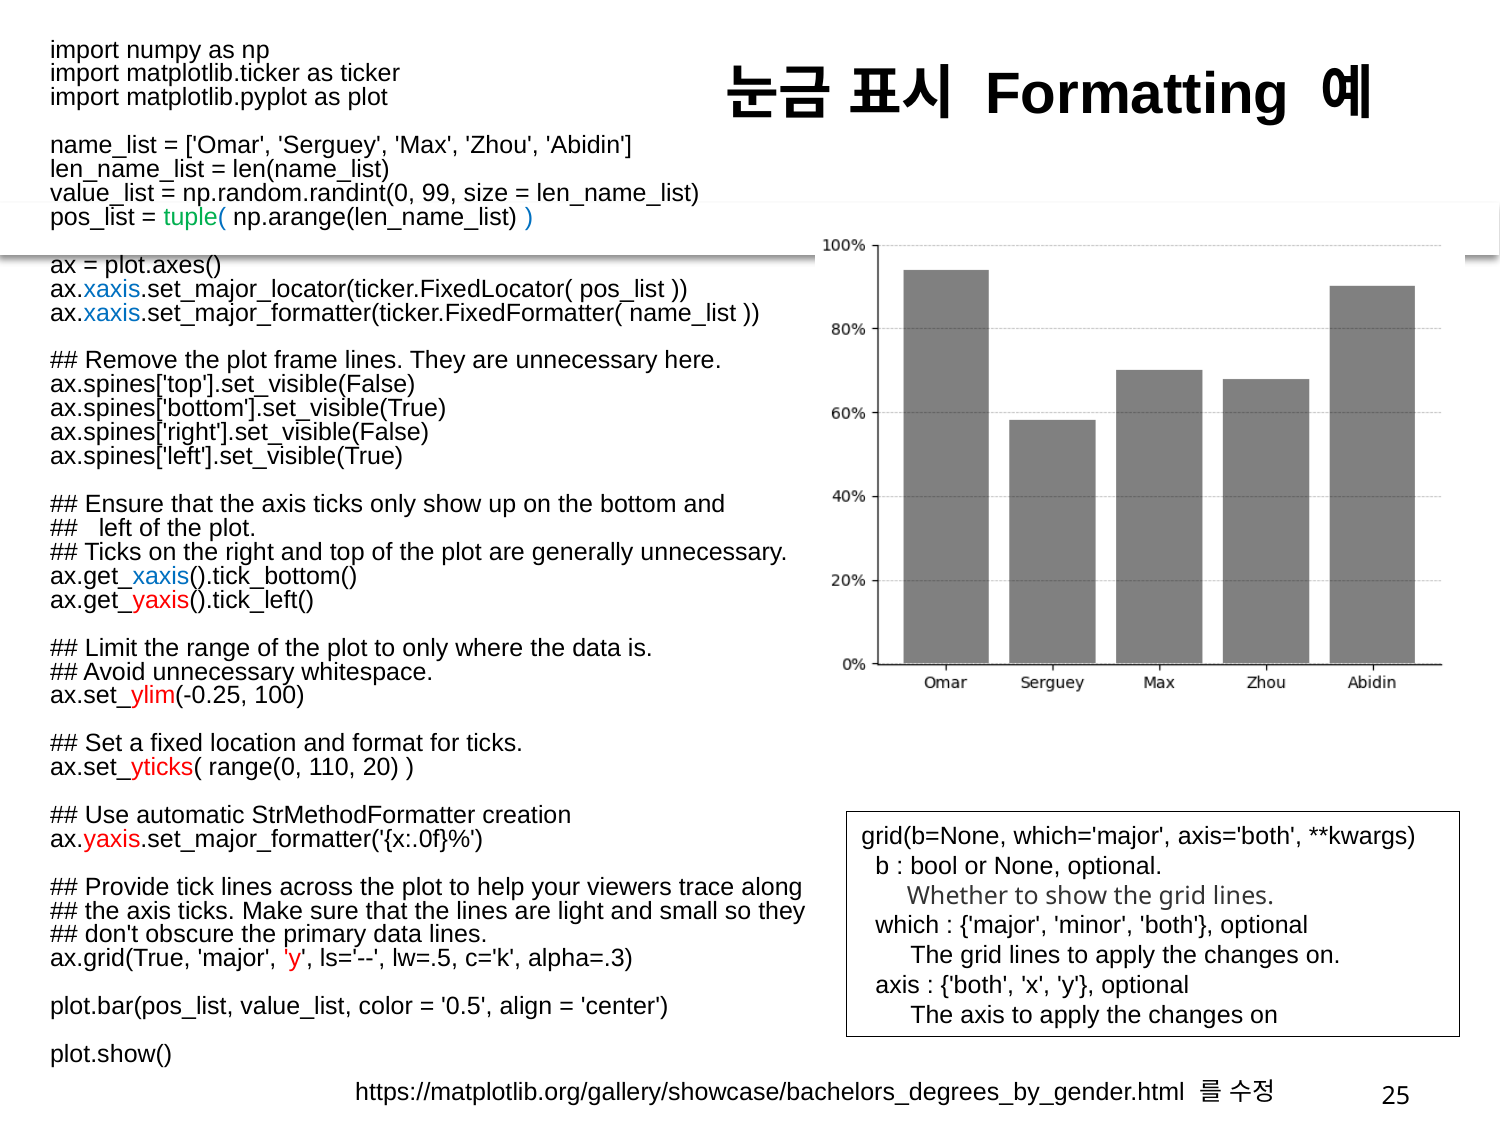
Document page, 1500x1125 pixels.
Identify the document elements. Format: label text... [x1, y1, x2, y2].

text_box https://matplotlib.org/gallery/showcase/bachelors_degrees_by_gender.html 를 수정 [340, 1067, 1291, 1113]
text_box 눈금 표시 Formatting 예 [673, 48, 1425, 133]
text_box import numpy as np import matplotlib.ticker as ticker import matplotlib.pyplot as plot name_list = ['Omar', 'Serguey', 'Max', 'Zhou', 'Abidin'] len_name_list = len(name_list) value_list = np.random.randint(0, 99, size = len_name_list) pos_list = tuple( np.arange(len_name_list) ) ax = plot.axes() ax.xaxis.set_major_locator(ticker.FixedLocator( pos_list )) ax.xaxis.set_major_formatter(ticker.FixedFormatter( name_list )) ## Remove the plot frame lines. They are unnecessary here. ax.spines['top'].set_visible(False) ax.spines['bottom'].set_visible(True) ax.spines['right'].set_visible(False) ax.spines['left'].set_visible(True) ## Ensure that the axis ticks only show up on the bottom and ## left of the plot. ## Ticks on the right and top of the plot are generally unnecessary. ax.get_xaxis().tick_bottom() ax.get_yaxis().tick_left() ## Limit the range of the plot to only where the data is. ## Avoid unnecessary whitespace. ax.set_ylim(-0.25, 100) ## Set a fixed location and format for ticks. ax.set_yticks( range(0, 110, 20) ) ## Use automatic StrMethodFormatter creation ax.yaxis.set_major_formatter('{x:.0f}%') ## Provide tick lines across the plot to help your viewers trace along ## the axis ticks. Make sure that the lines are light and small so they ## don't obscure the primary data lines. ax.grid(True, 'major', 'y', ls='--', lw=.5, c='k', alpha=.3) plot.bar(pos_list, value_list, color = '0.5', align = 'center') plot.show() [35, 31, 949, 1075]
text_box grid(b=None, which='major', axis='both', **kwargs) b : bool or None, optional. Whether to show the grid lines. which : {'major', 'minor', 'both'}, optional The grid lines to apply the changes on. axis : {'both', 'x', 'y'}, optional The axis to apply the changes on [846, 811, 1460, 1037]
slide_number 25 [1291, 1072, 1425, 1113]
picture [815, 228, 1466, 705]
